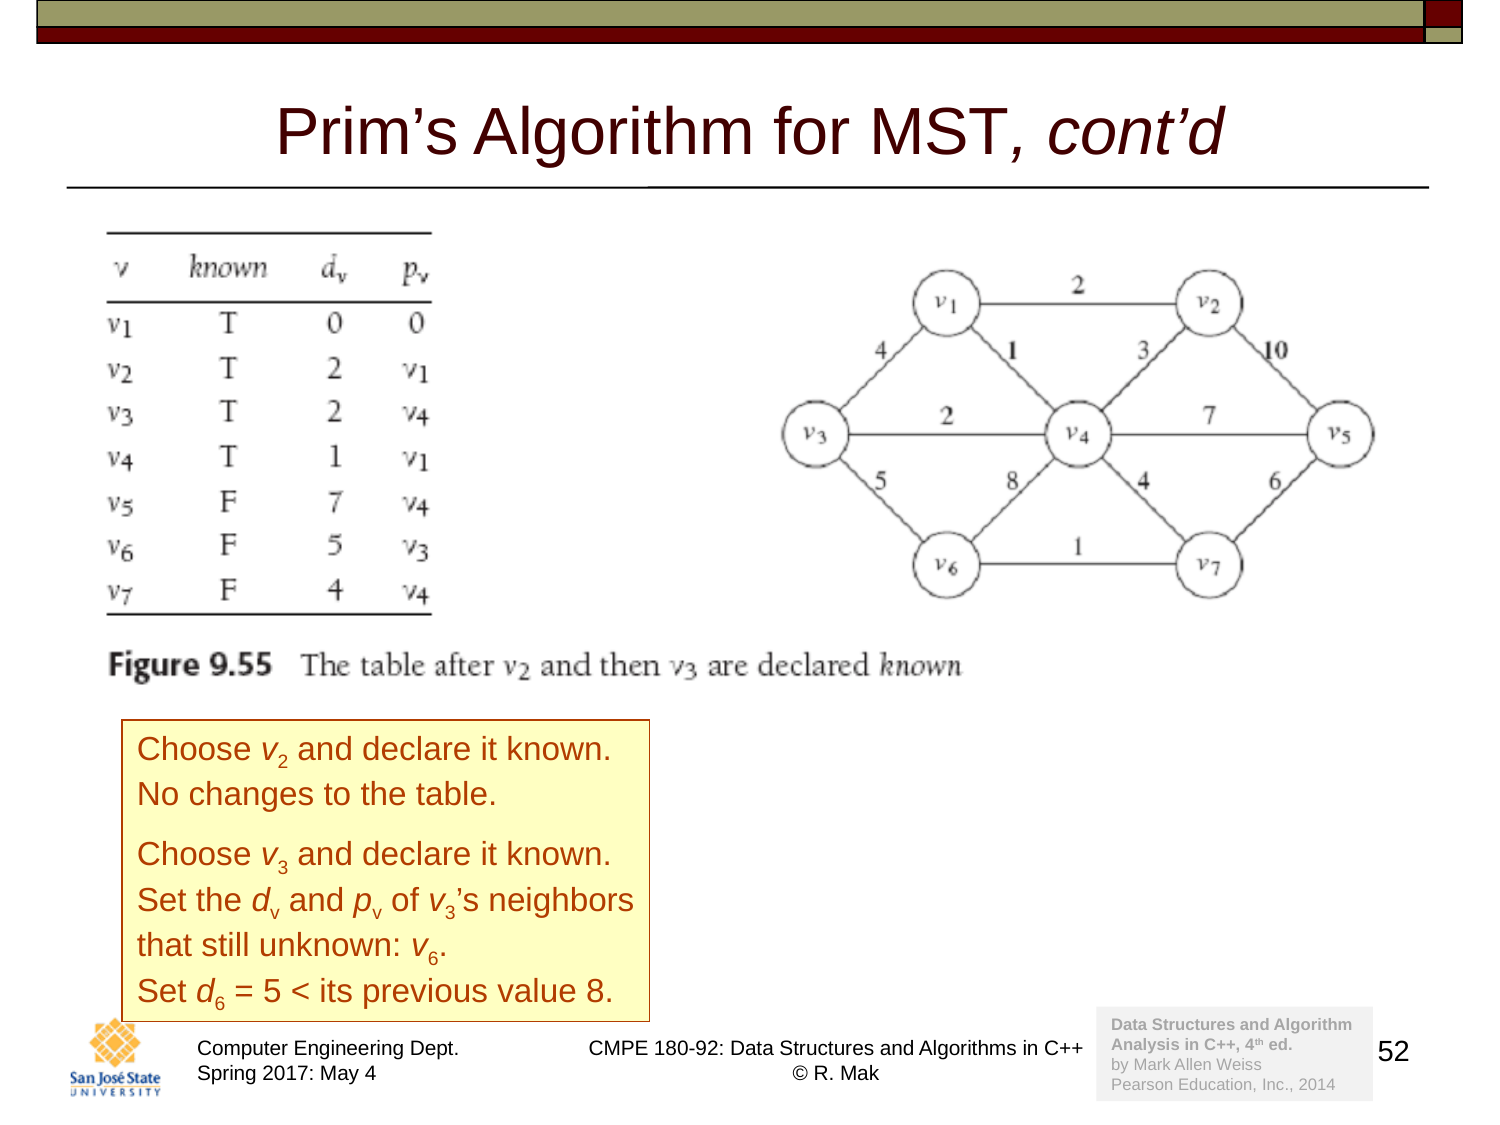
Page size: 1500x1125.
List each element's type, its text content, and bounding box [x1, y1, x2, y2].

text_box Data Structures and Algorithm Analysis in C++, 4th ed. by Mark Allen Weiss Pearson Education, Inc., 2014 [1096, 1006, 1373, 1102]
title Prim’s Algorithm for MST, cont’d [75, 67, 1425, 175]
slide_number 52 [1373, 1025, 1425, 1100]
picture [60, 1012, 166, 1112]
picture [74, 194, 1391, 743]
text_box Choose v2 and declare it known. No changes to the table. Choose v3 and declare it known. Set the dv and pv of v3’s neighbors that still unknown: v6. Set d6 = 5 < its previous value 8. [122, 751, 650, 1022]
